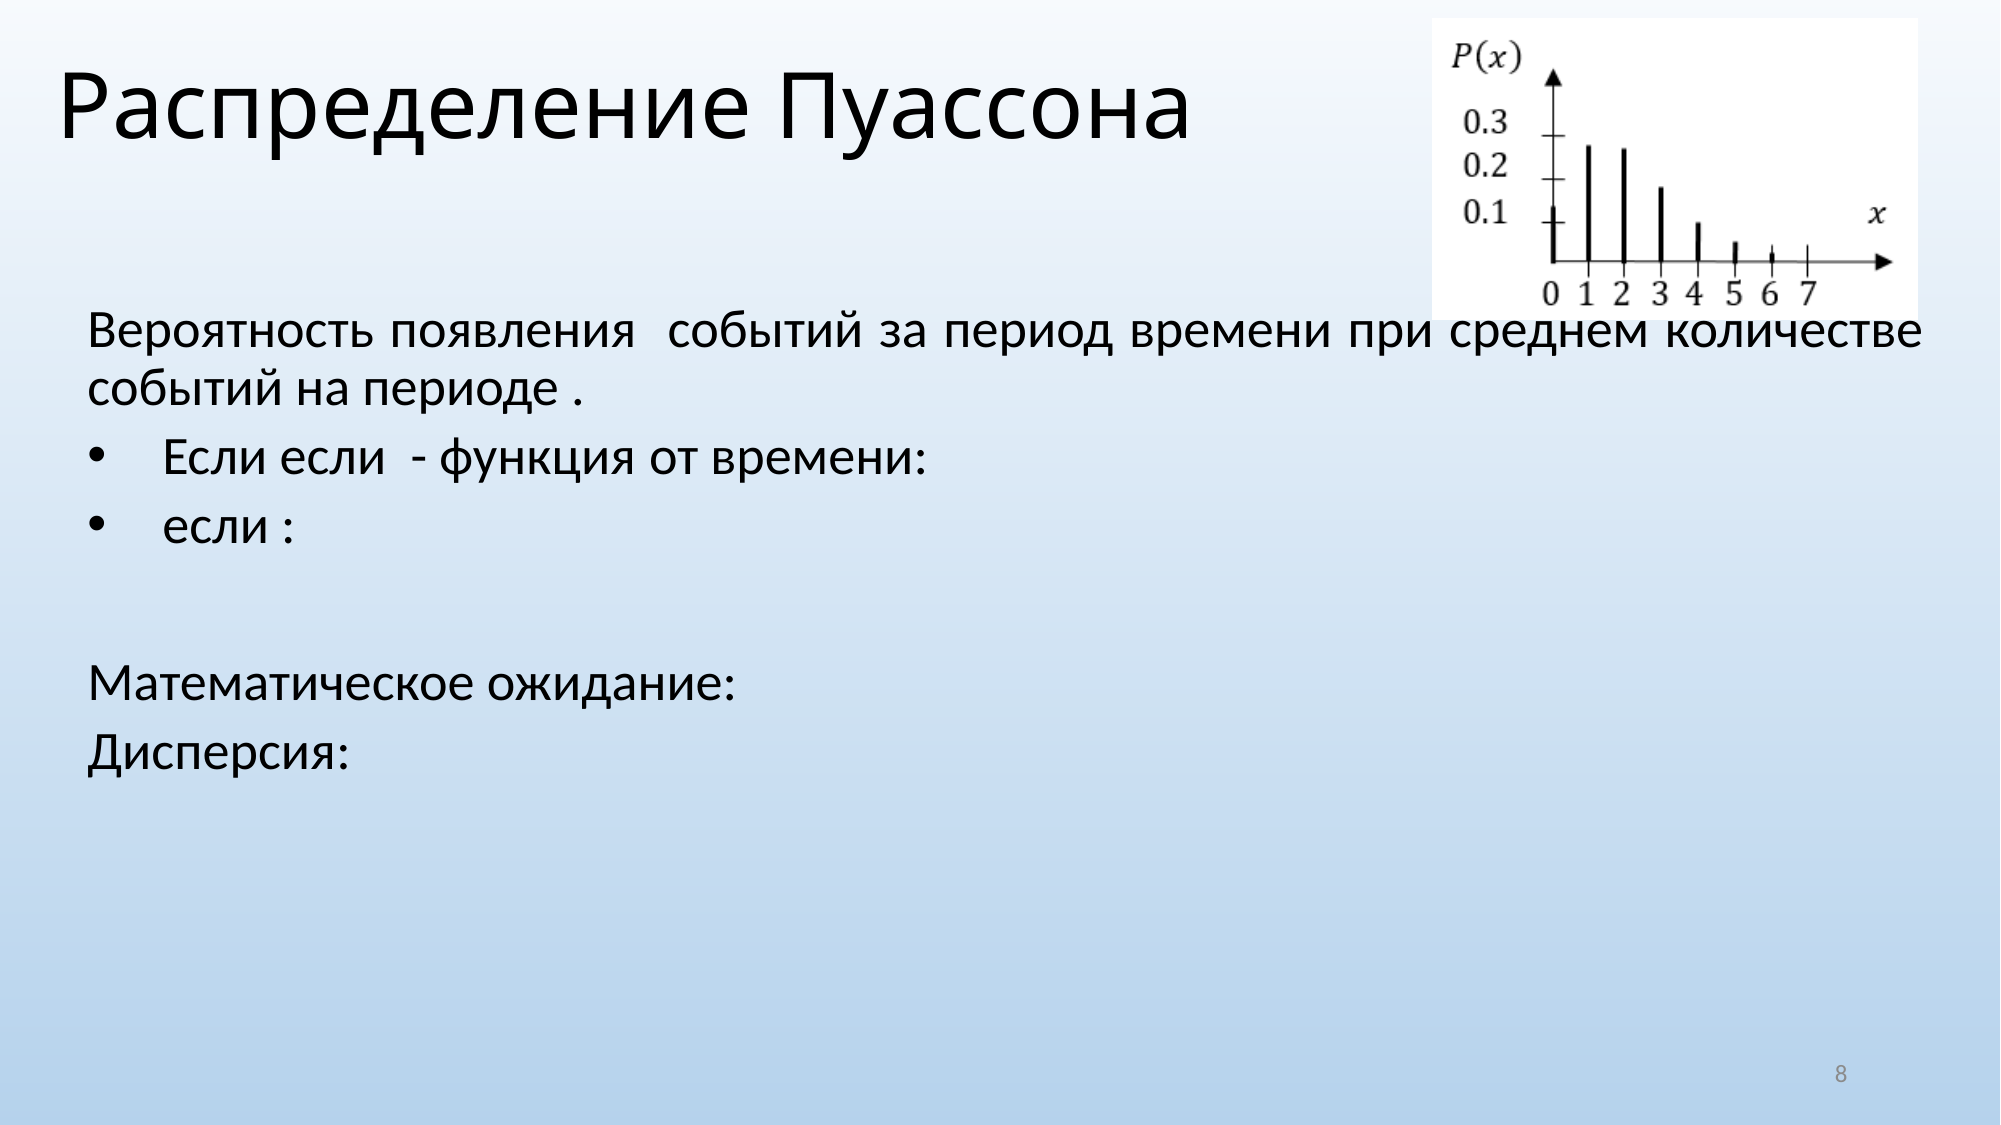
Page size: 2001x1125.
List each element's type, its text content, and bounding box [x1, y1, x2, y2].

title Распределение Пуассона [41, 0, 1959, 218]
picture [1432, 18, 1918, 320]
slide_number 8 [1412, 1042, 1863, 1103]
